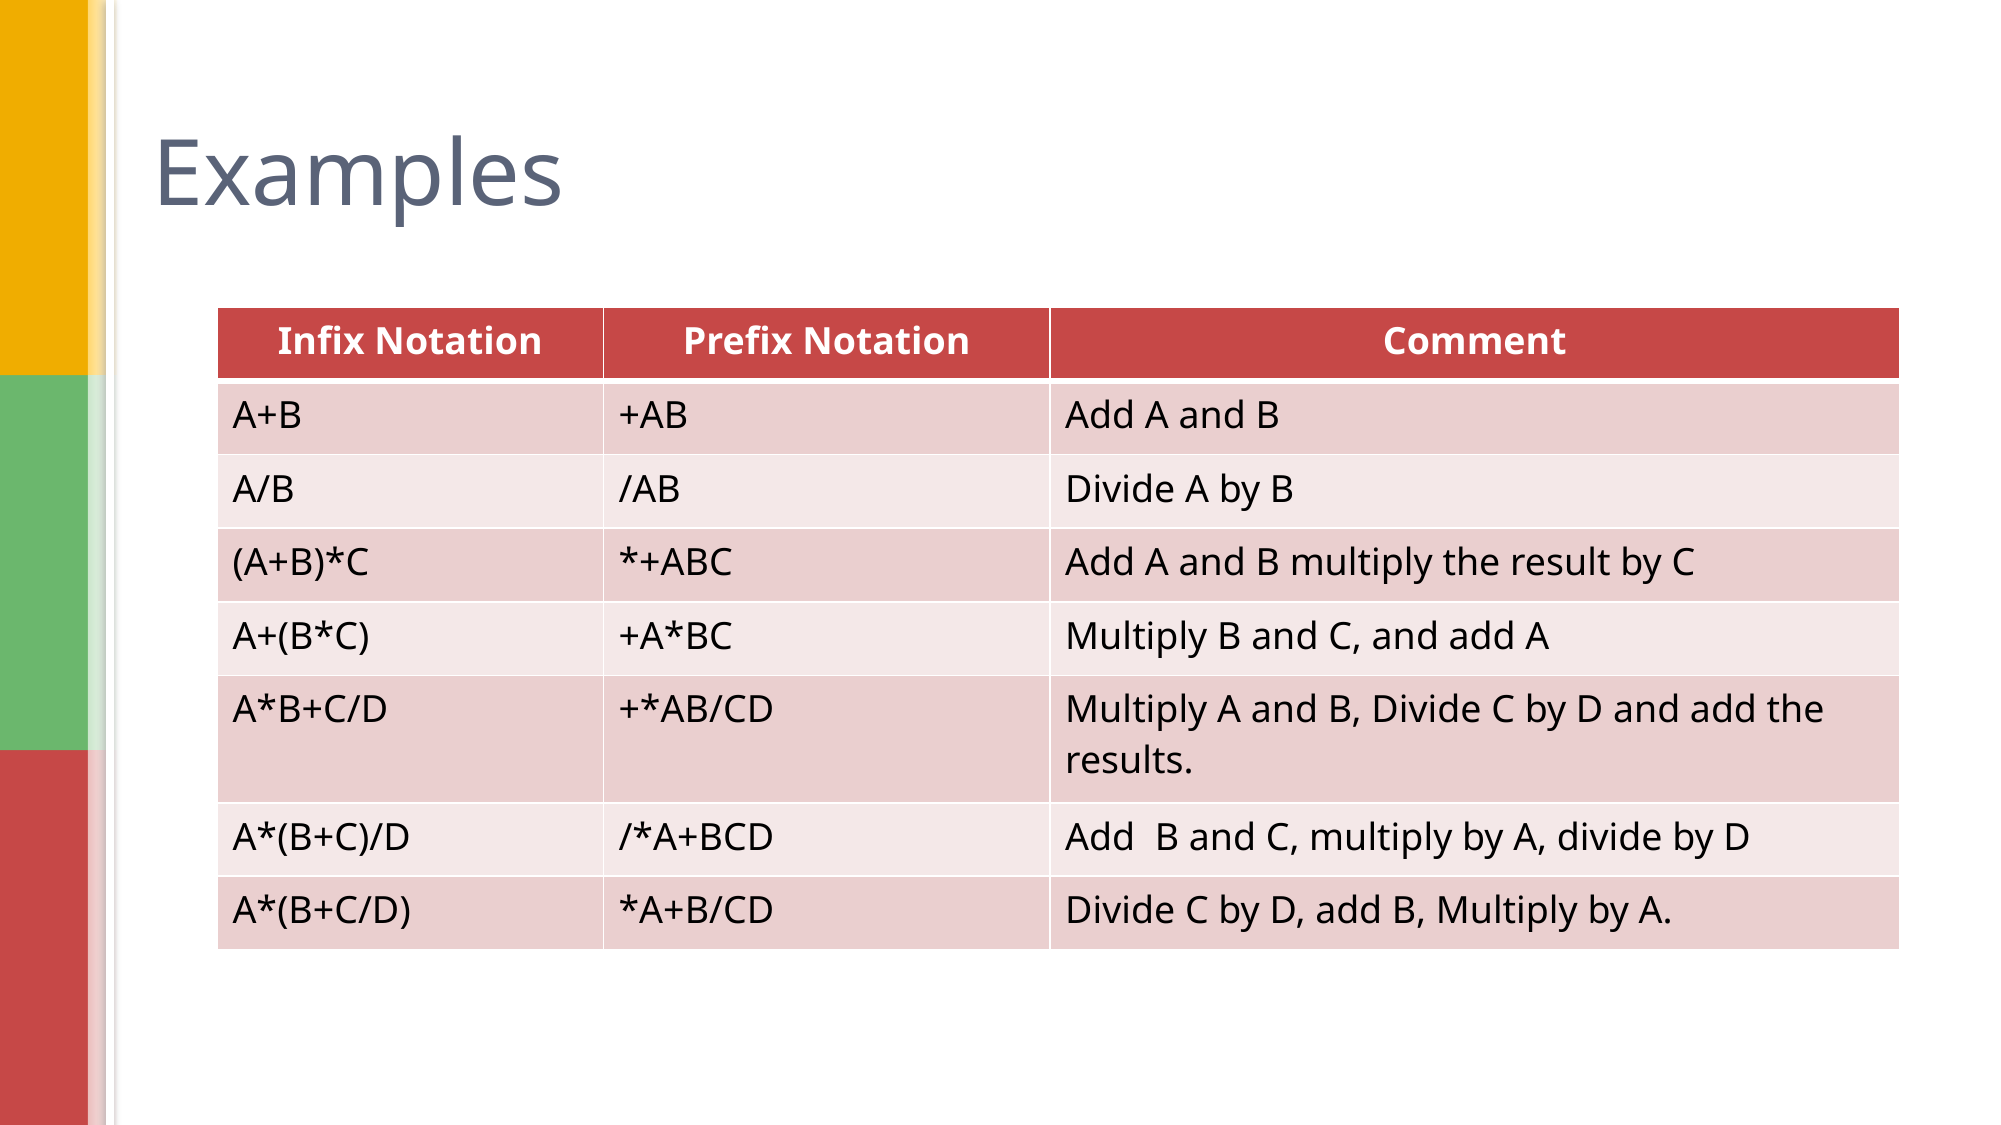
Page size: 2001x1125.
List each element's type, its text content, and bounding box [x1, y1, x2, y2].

table_header Infix Notation [218, 308, 603, 378]
table_cell A/B [218, 455, 603, 527]
table_cell Multiply A and B, Divide C by D and add the results. [1051, 676, 1899, 802]
table_cell *A+B/CD [604, 877, 1049, 949]
table_cell Add A and B multiply the result by C [1051, 529, 1899, 601]
table_cell A*B+C/D [218, 676, 603, 802]
table_cell A*(B+C/D) [218, 877, 603, 949]
table_cell Divide C by D, add B, Multiply by A. [1051, 877, 1899, 949]
table_cell +AB [604, 384, 1049, 454]
table_cell A+B [218, 384, 603, 454]
title Examples [137, 59, 1863, 278]
table_cell +*AB/CD [604, 676, 1049, 802]
table_cell (A+B)*C [218, 529, 603, 601]
table_cell A*(B+C)/D [218, 804, 603, 875]
table_cell Add B and C, multiply by A, divide by D [1051, 804, 1899, 875]
table_cell Divide A by B [1051, 455, 1899, 527]
table_cell /AB [604, 455, 1049, 527]
table_cell +A*BC [604, 603, 1049, 675]
table_cell Multiply B and C, and add A [1051, 603, 1899, 675]
table_cell A+(B*C) [218, 603, 603, 675]
table_cell /*A+BCD [604, 804, 1049, 875]
table_cell Add A and B [1051, 384, 1899, 454]
table_header Prefix Notation [604, 308, 1049, 378]
table_cell *+ABC [604, 529, 1049, 601]
table_header Comment [1051, 308, 1899, 378]
